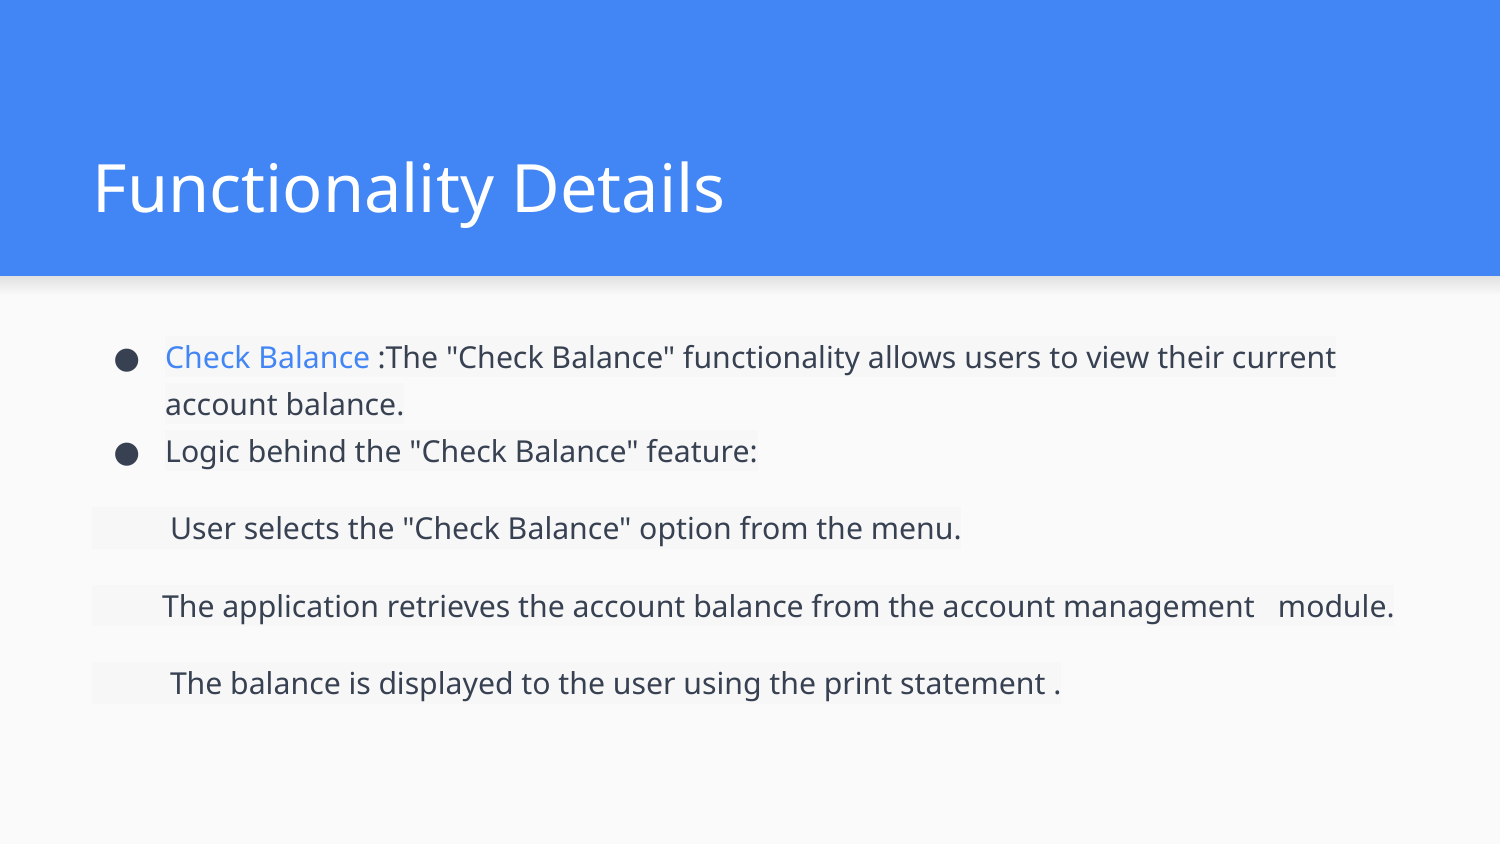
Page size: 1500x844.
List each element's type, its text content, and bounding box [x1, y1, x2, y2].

list Check Balance :The "Check Balance" functionality allows users to view their current account balance. Logic behind the "Check Balance" feature: User selects the "Check Balance" option from the menu. The application retrieves the account balance from the account management module. The balance is displayed to the user using the print statement . [77, 314, 1427, 760]
title Functionality Details [77, 121, 1427, 248]
